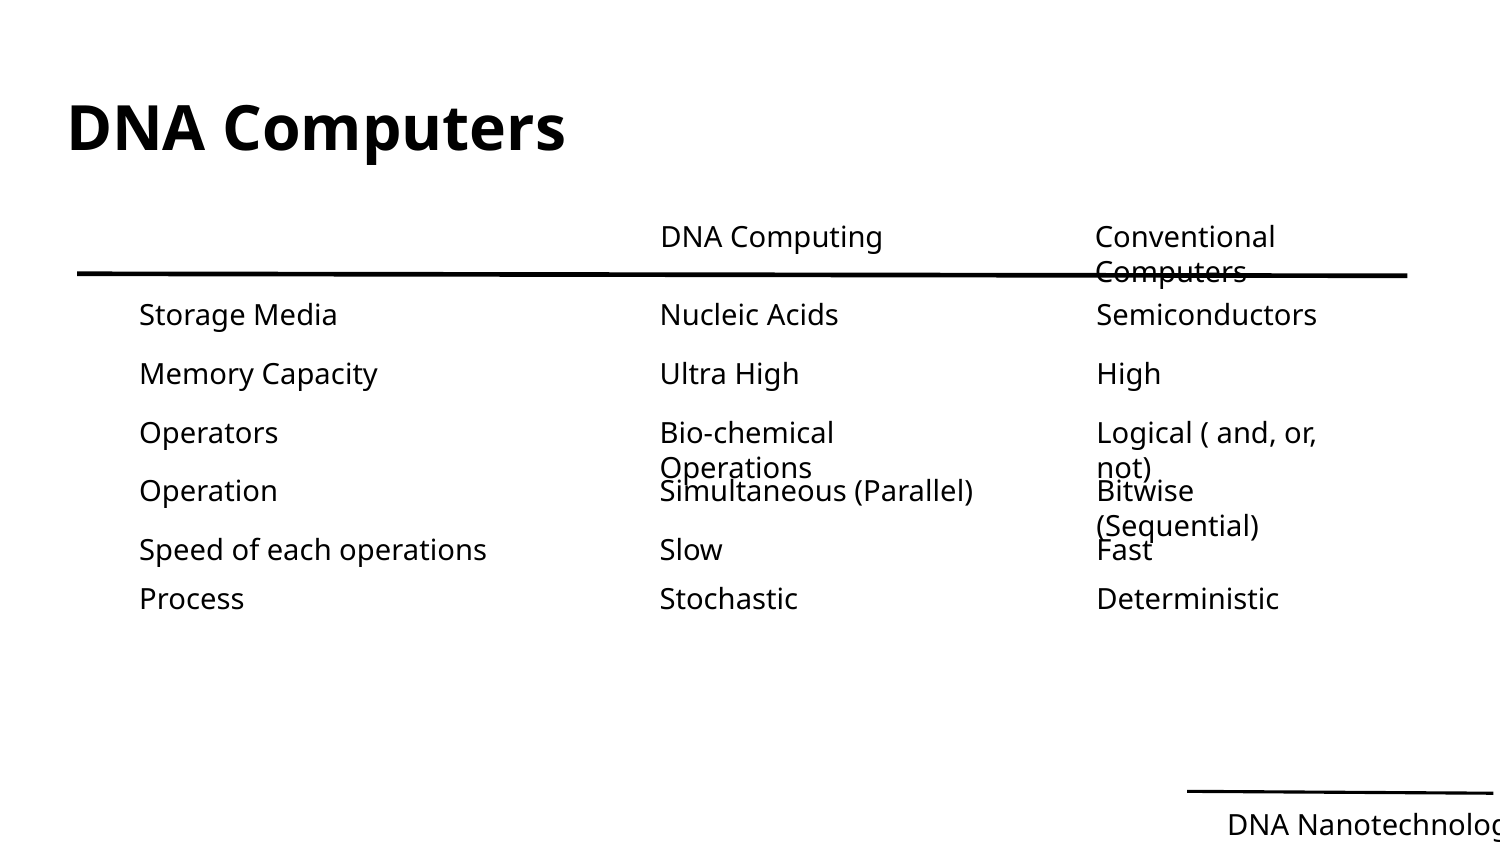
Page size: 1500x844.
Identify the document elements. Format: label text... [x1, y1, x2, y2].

text_box Stochastic [644, 565, 934, 631]
text_box Speed of each operations [124, 516, 515, 565]
text_box Slow [644, 516, 934, 565]
text_box Deterministic [1081, 565, 1371, 631]
text_box Fast [1081, 516, 1371, 565]
text_box Process [124, 565, 515, 631]
text_box Memory Capacity [124, 340, 414, 398]
text_box DNA Computing [645, 203, 905, 268]
title DNA Computers [51, 72, 1449, 176]
text_box Ultra High [644, 340, 934, 398]
text_box Nucleic Acids [644, 284, 934, 340]
text_box Bitwise (Sequential) [1081, 457, 1371, 516]
text_box High [1081, 340, 1371, 398]
text_box Simultaneous (Parallel) [644, 457, 1001, 523]
text_box Logical ( and, or, not) [1081, 398, 1371, 457]
text_box Operators [124, 398, 414, 457]
text_box Storage Media [124, 284, 414, 340]
text_box Semiconductors [1081, 284, 1371, 340]
text_box Bio-chemical Operations [644, 398, 984, 457]
text_box Conventional Computers [1079, 203, 1430, 303]
text_box Operation [124, 457, 414, 516]
